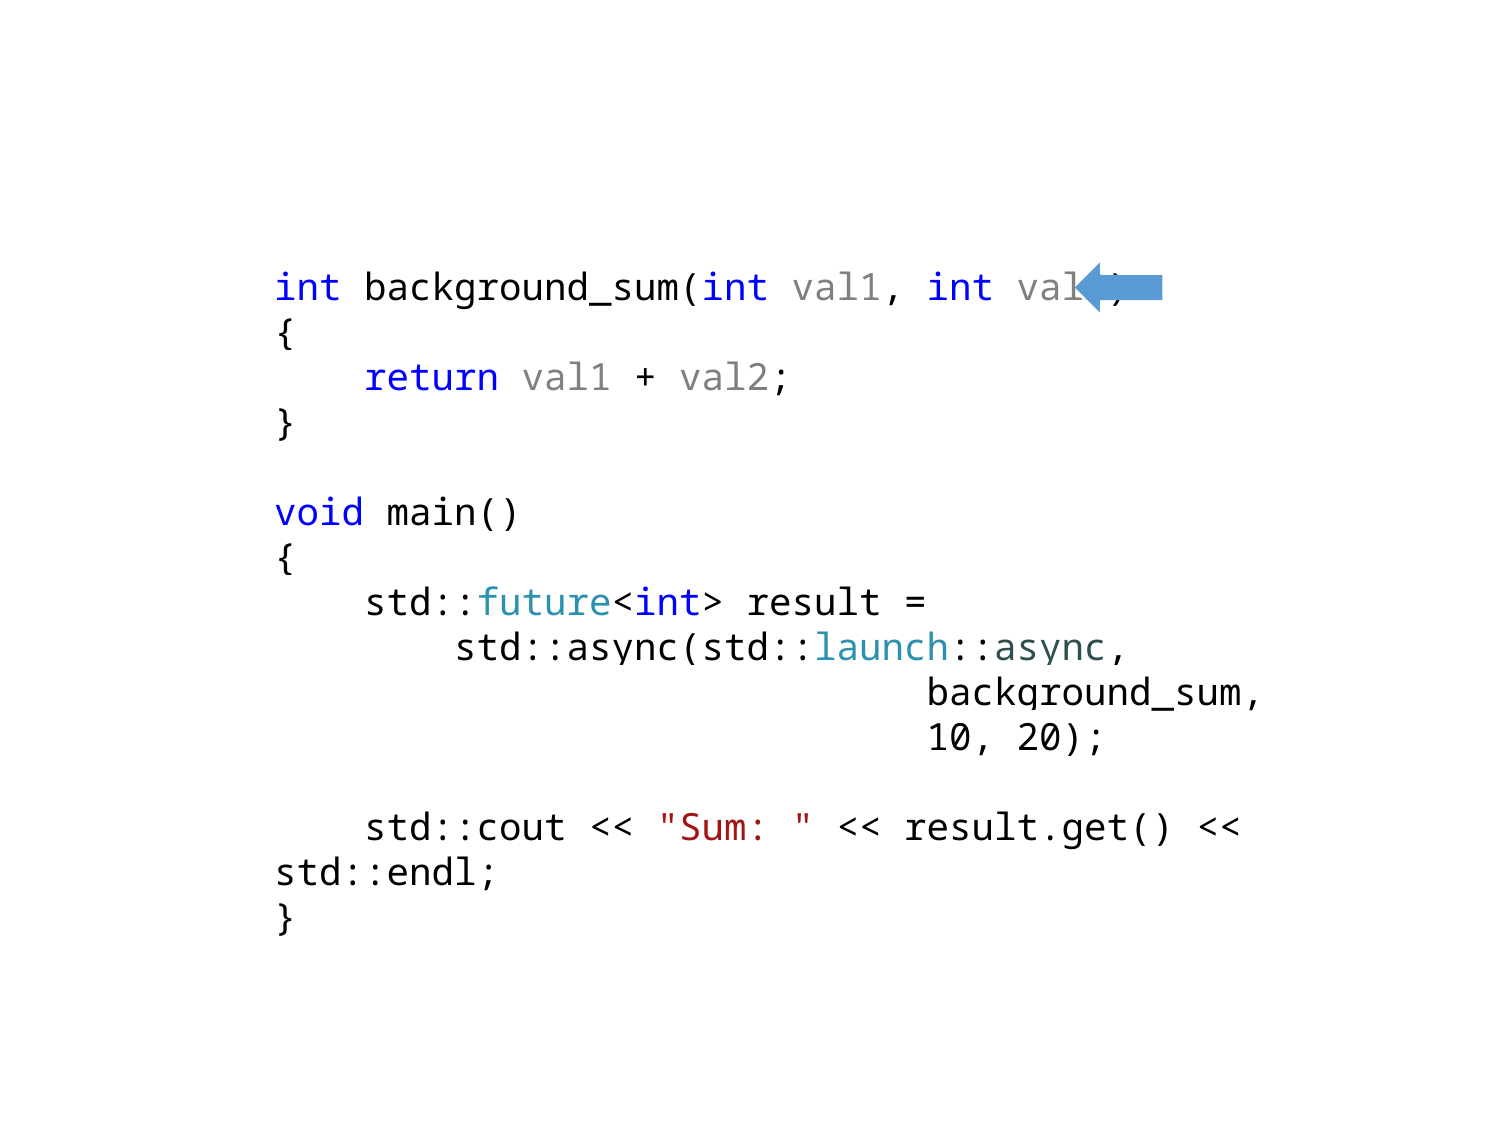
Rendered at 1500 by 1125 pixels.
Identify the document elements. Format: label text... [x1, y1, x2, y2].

text_box int background_sum(int val1, int val2) { return val1 + val2; } void main() { std::future<int> result = std::async(std::launch::async, background_sum, 10, 20); std::cout << "Sum: " << result.get() << std::endl; } [259, 255, 1422, 946]
text_box [1073, 260, 1164, 316]
